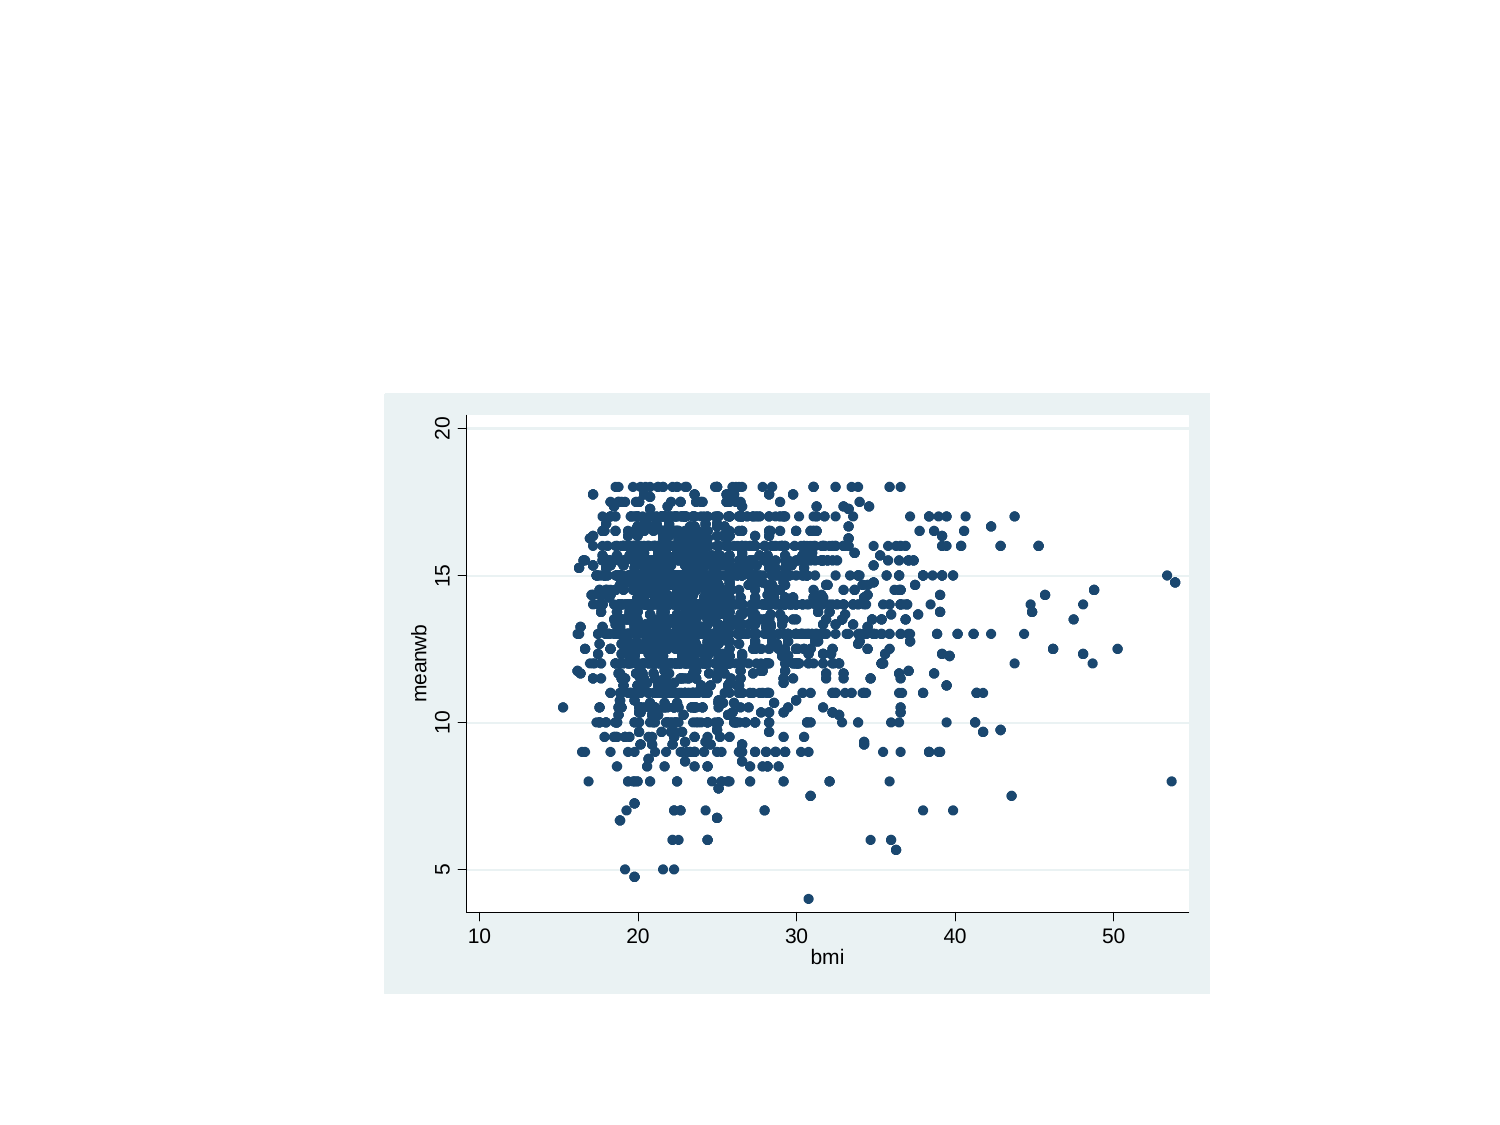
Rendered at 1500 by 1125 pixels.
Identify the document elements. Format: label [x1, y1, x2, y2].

picture [374, 384, 1220, 1004]
